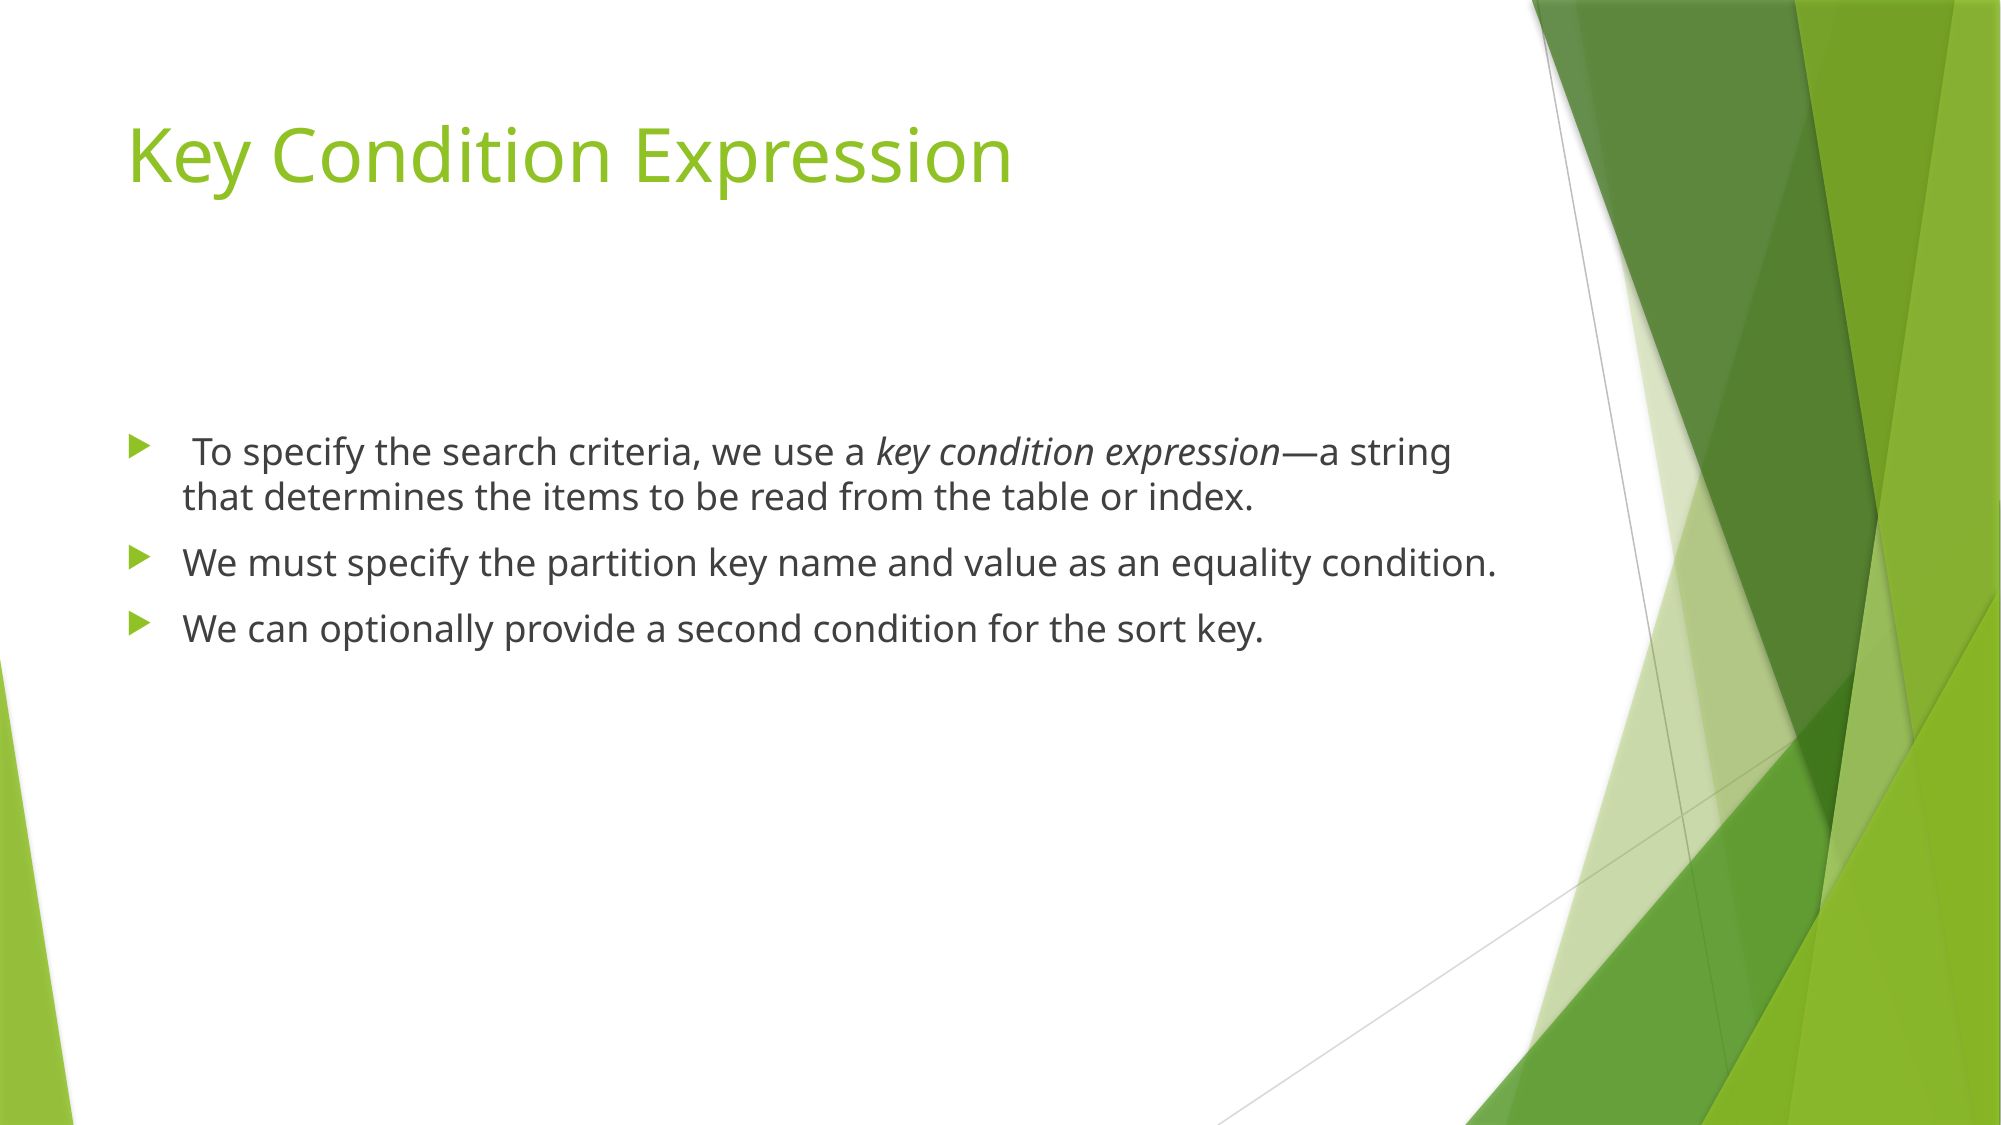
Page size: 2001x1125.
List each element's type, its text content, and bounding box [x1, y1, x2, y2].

list To specify the search criteria, we use a key condition expression—a string that determines the items to be read from the table or index. We must specify the partition key name and value as an equality condition. We can optionally provide a second condition for the sort key. [111, 354, 1522, 992]
title Key Condition Expression [111, 99, 1522, 317]
